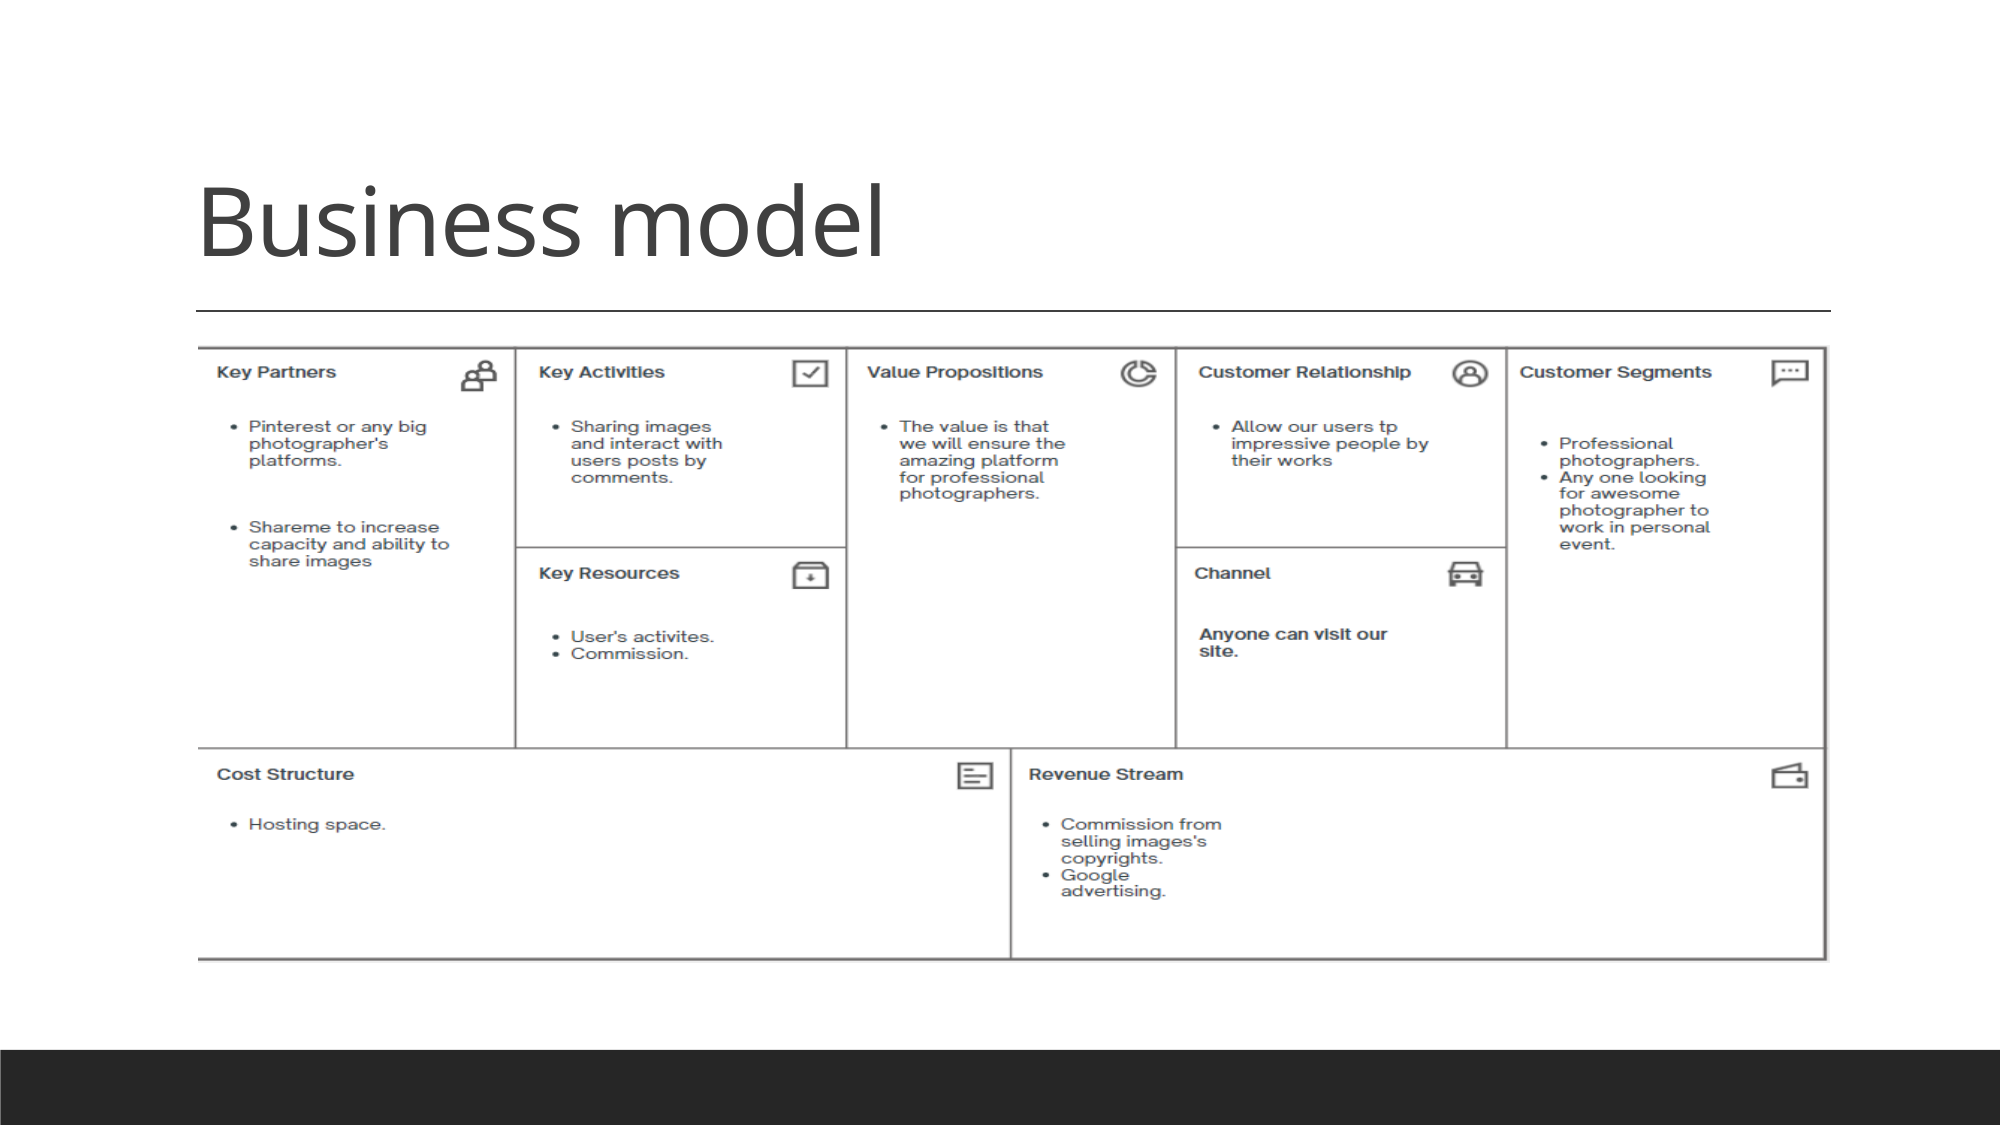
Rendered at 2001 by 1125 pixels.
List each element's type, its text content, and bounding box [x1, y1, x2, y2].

title Business model [180, 47, 1830, 285]
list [197, 345, 1831, 964]
